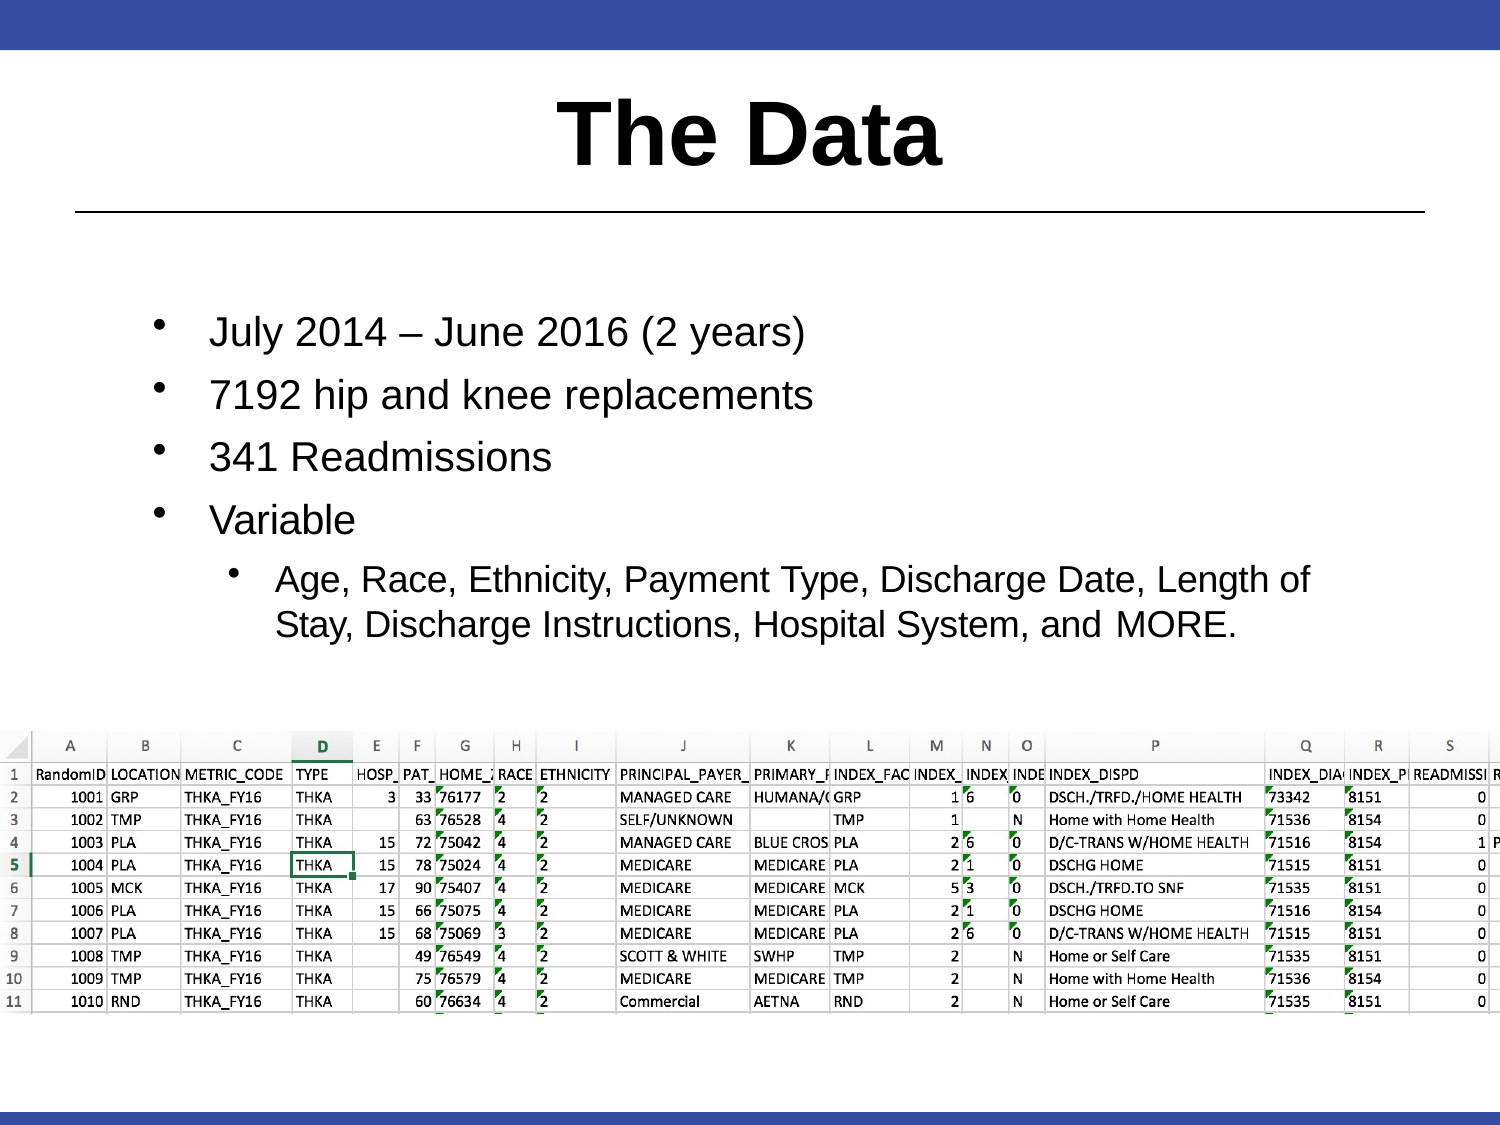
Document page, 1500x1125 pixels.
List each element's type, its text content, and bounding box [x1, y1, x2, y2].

text_box July 2014 – June 2016 (2 years) 7192 hip and knee replacements 341 Readmissions Variable Age, Race, Ethnicity, Payment Type, Discharge Date, Length of Stay, Discharge Instructions, Hospital System, and MORE. [150, 290, 1327, 646]
title The Data [554, 71, 946, 262]
text_box [0, 731, 1500, 1014]
